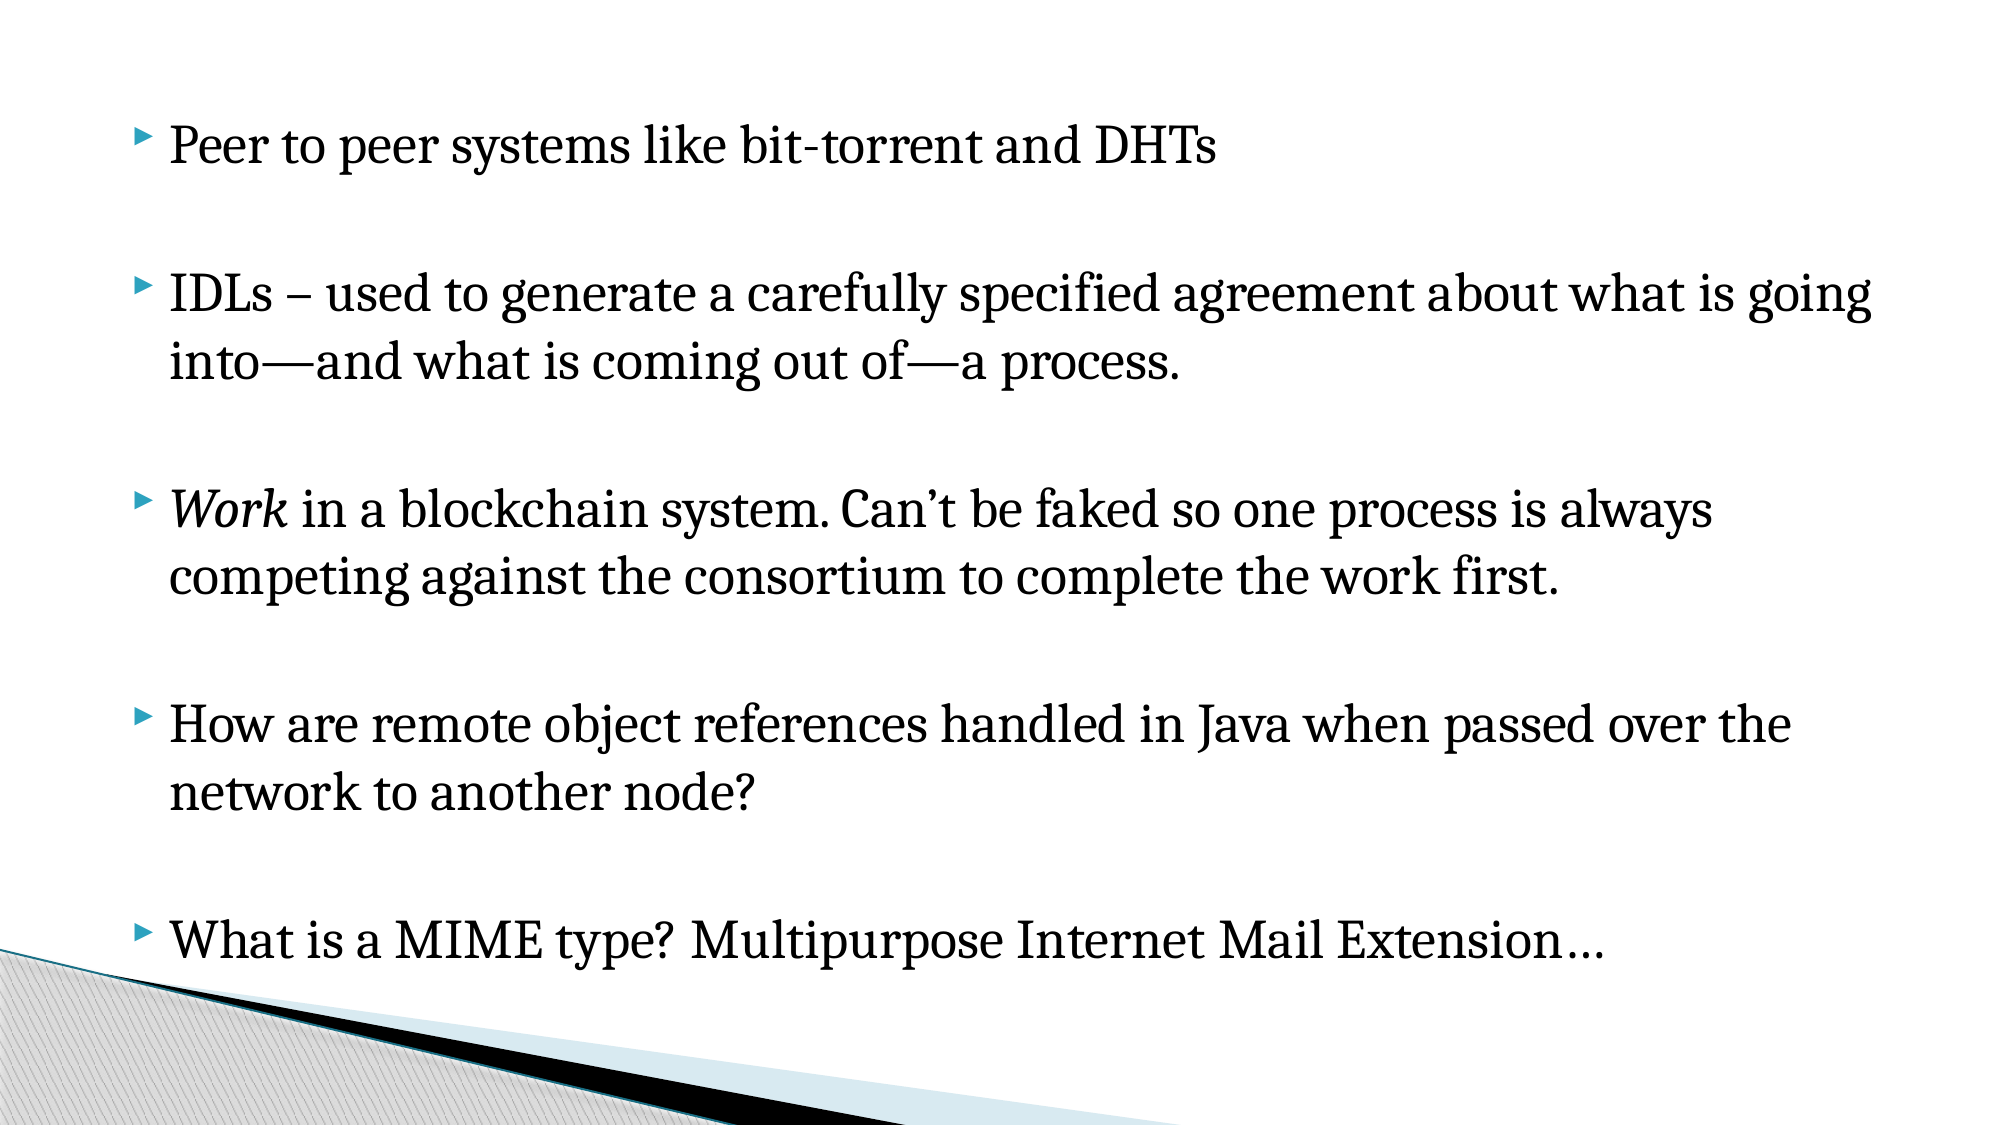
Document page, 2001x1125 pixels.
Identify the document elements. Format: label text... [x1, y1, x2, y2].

list Peer to peer systems like bit-torrent and DHTs IDLs – used to generate a carefully specified agreement about what is going into—and what is coming out of—a process. Work in a blockchain system. Can’t be faked so one process is always competing against the consortium to complete the work first. How are remote object references handled in Java when passed over the network to another node? What is a MIME type? Multipurpose Internet Mail Extension… [99, 99, 1913, 986]
